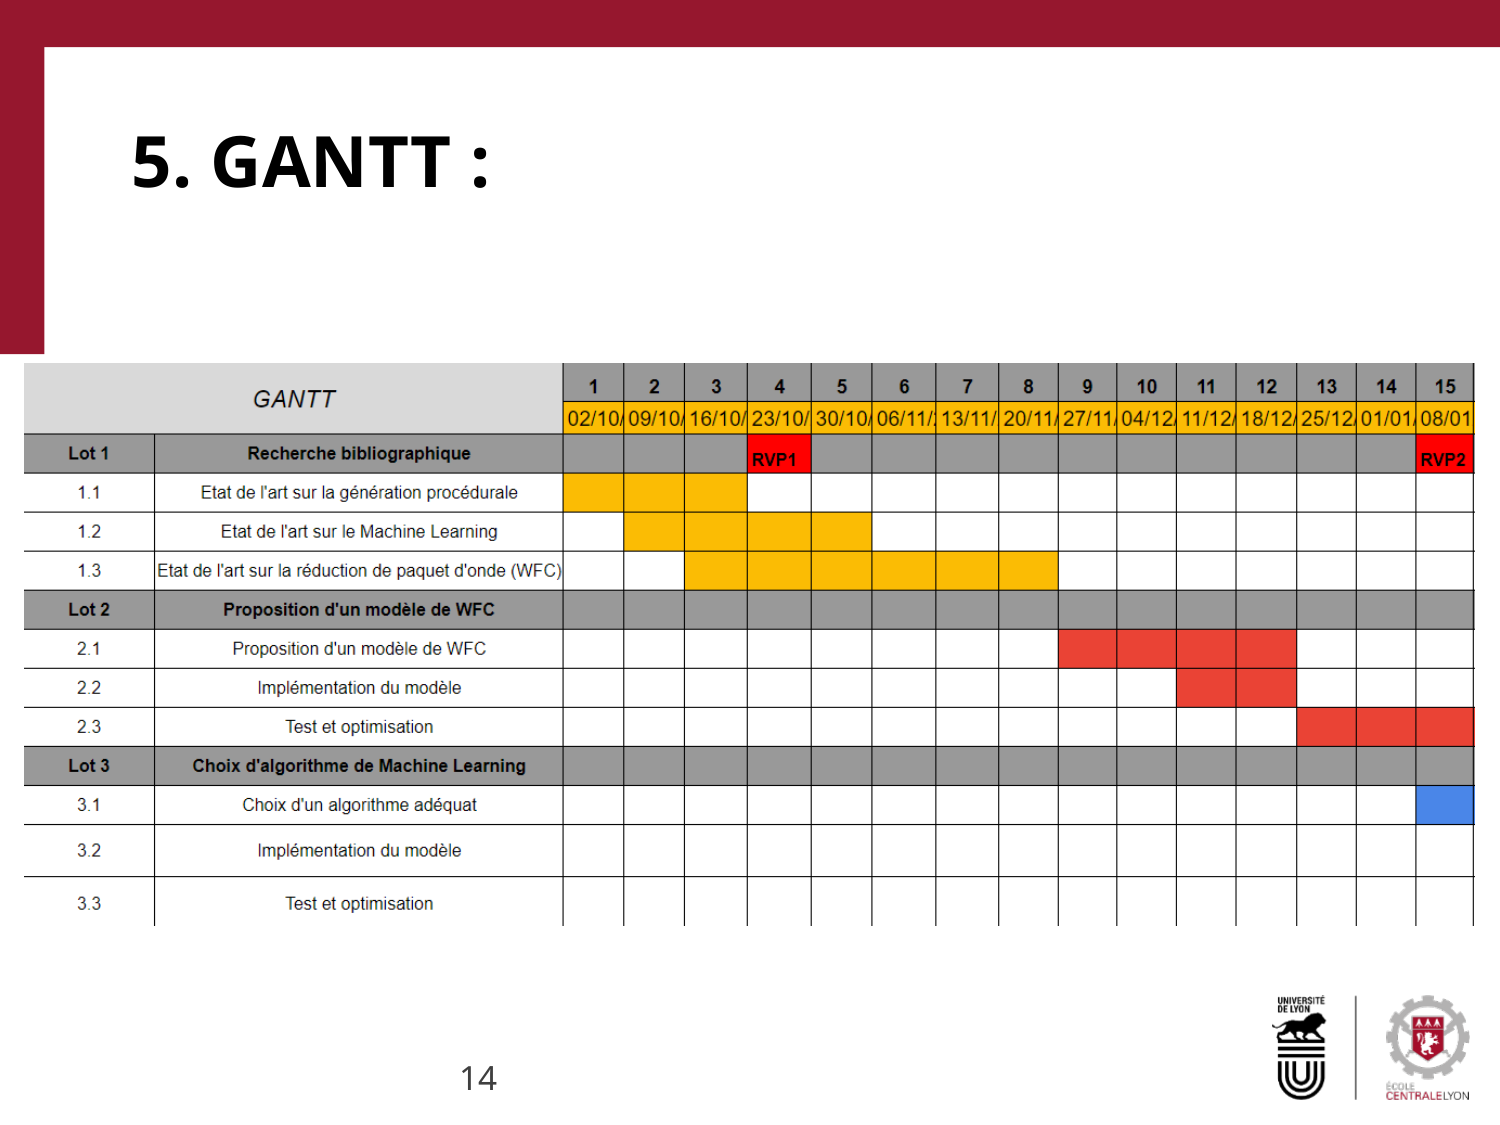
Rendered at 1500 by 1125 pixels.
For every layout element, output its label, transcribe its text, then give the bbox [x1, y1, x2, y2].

picture [24, 363, 1476, 926]
text_box 5. GANTT : [116, 101, 1003, 276]
picture [1259, 982, 1488, 1113]
slide_number ‹#› [444, 1049, 782, 1110]
